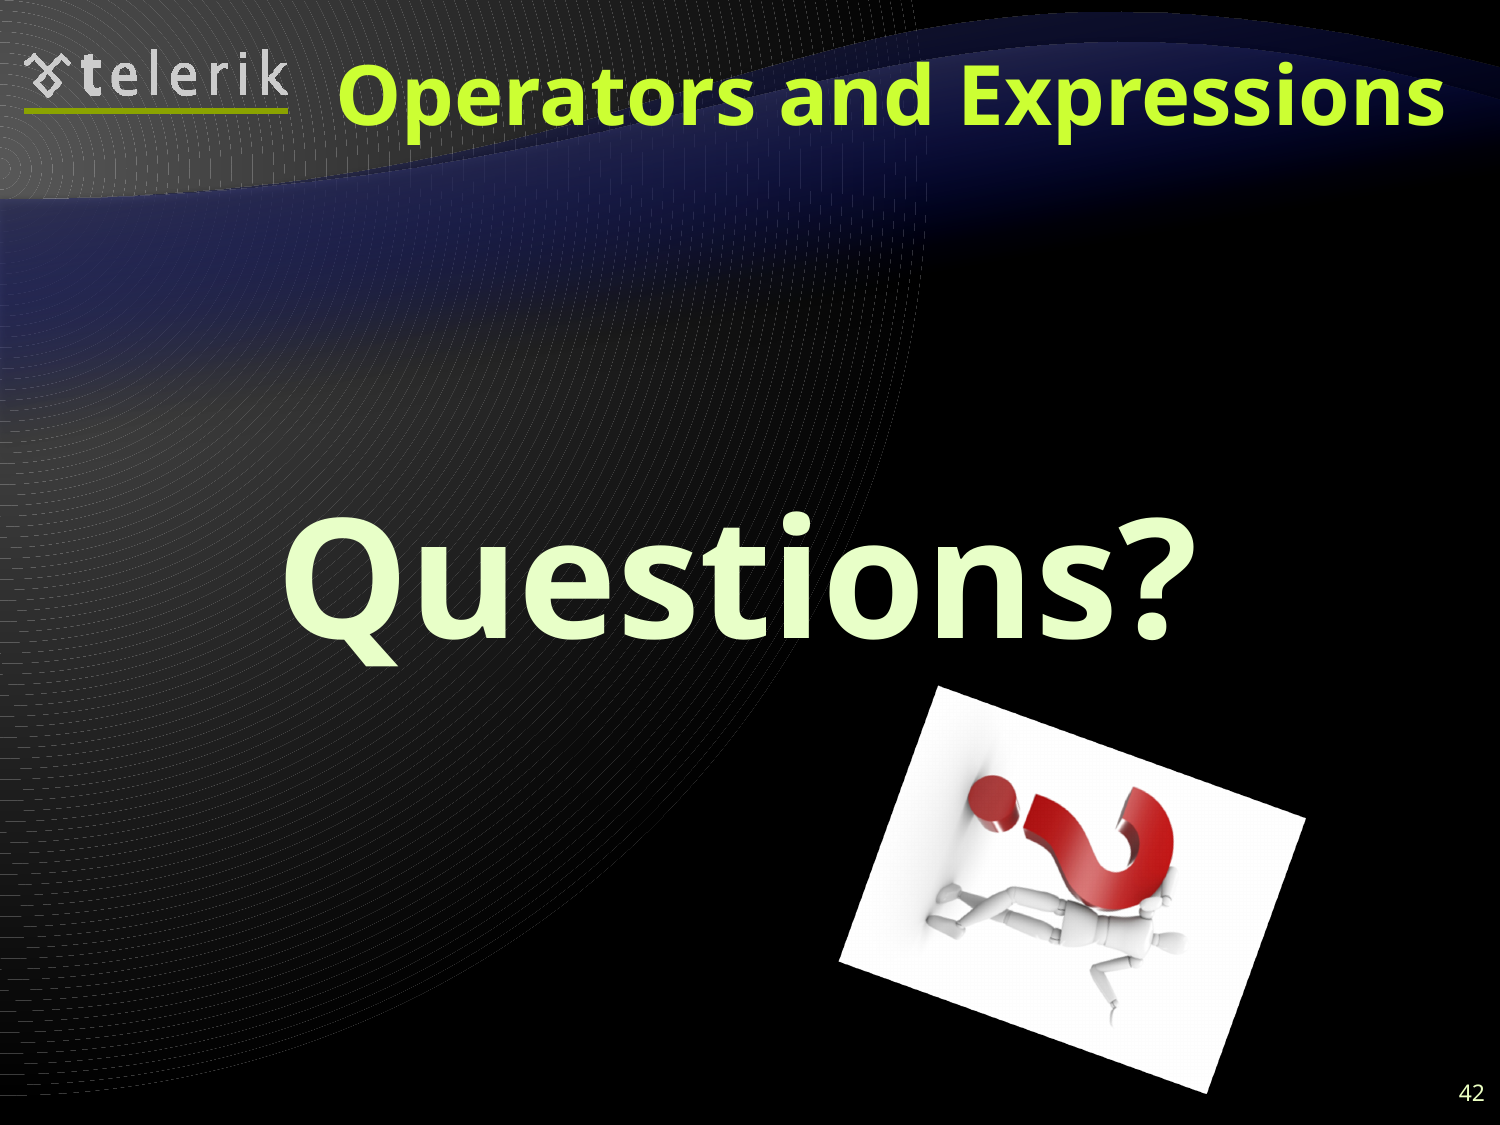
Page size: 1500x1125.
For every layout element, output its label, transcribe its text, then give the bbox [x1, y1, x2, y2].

picture [24, 49, 288, 114]
picture [839, 686, 1305, 1093]
title Operators and Expressions [300, 24, 1463, 175]
slide_number 42 [1425, 1074, 1500, 1113]
